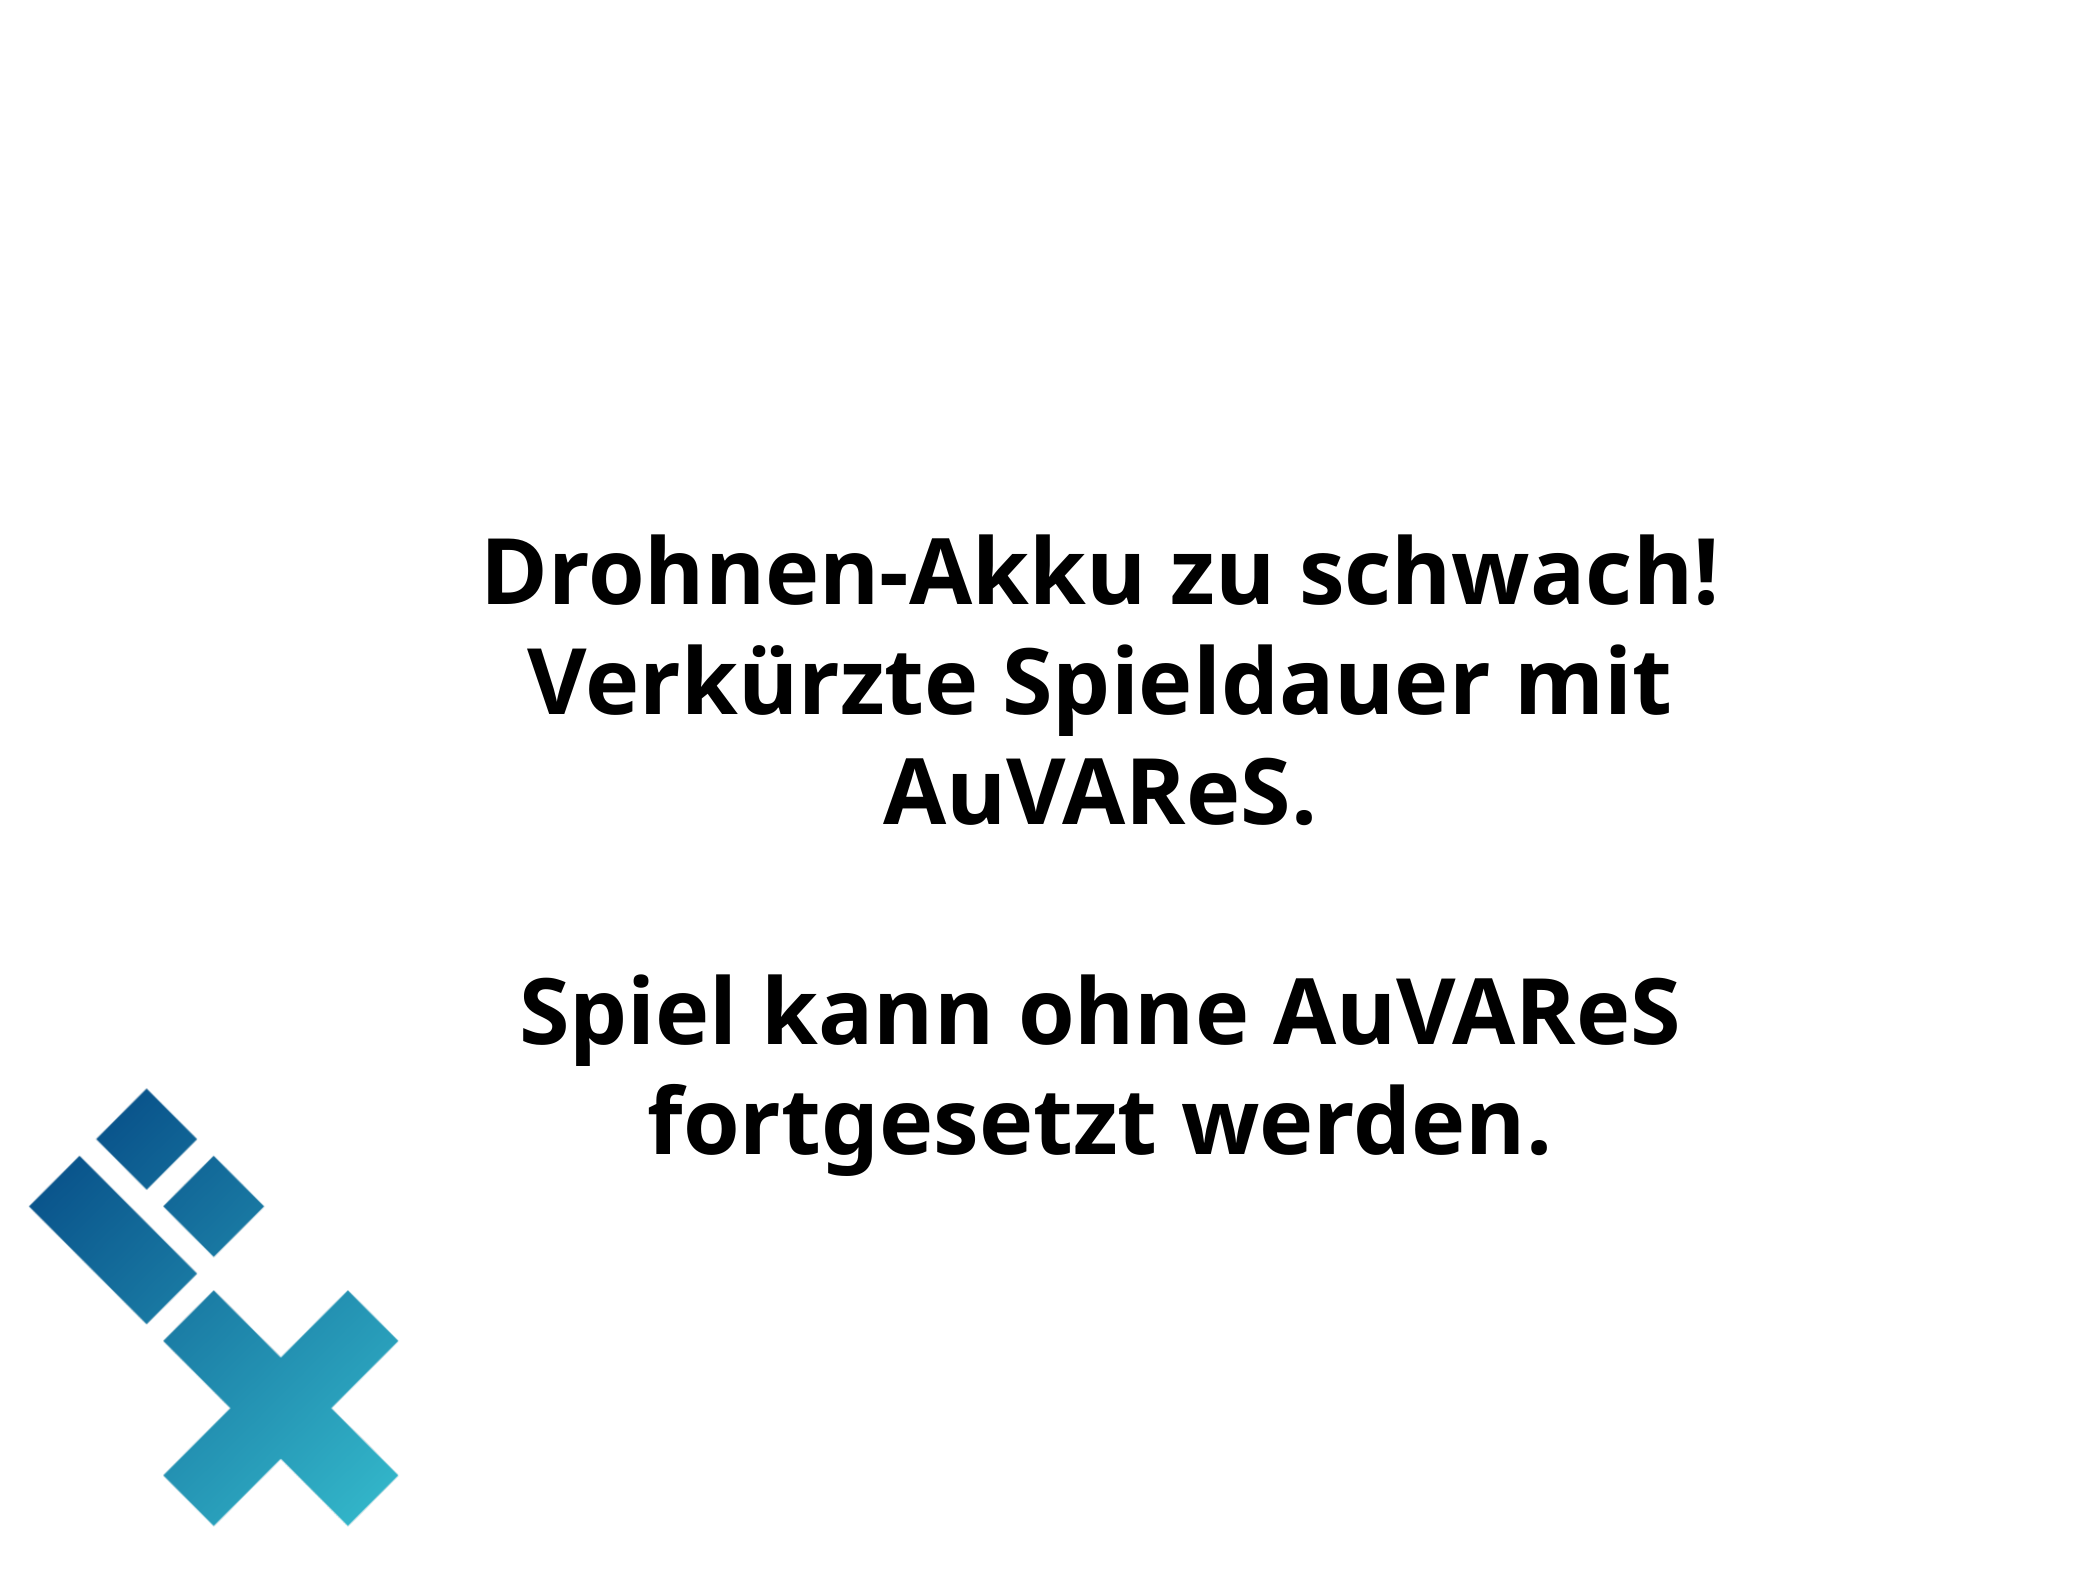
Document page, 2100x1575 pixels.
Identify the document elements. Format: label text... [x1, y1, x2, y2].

text_box Drohnen-Akku zu schwach! Verkürzte Spieldauer mit AuVAReS. Spiel kann ohne AuVAReS fortgesetzt werden. [356, 505, 1845, 1180]
picture [17, 1075, 462, 1543]
